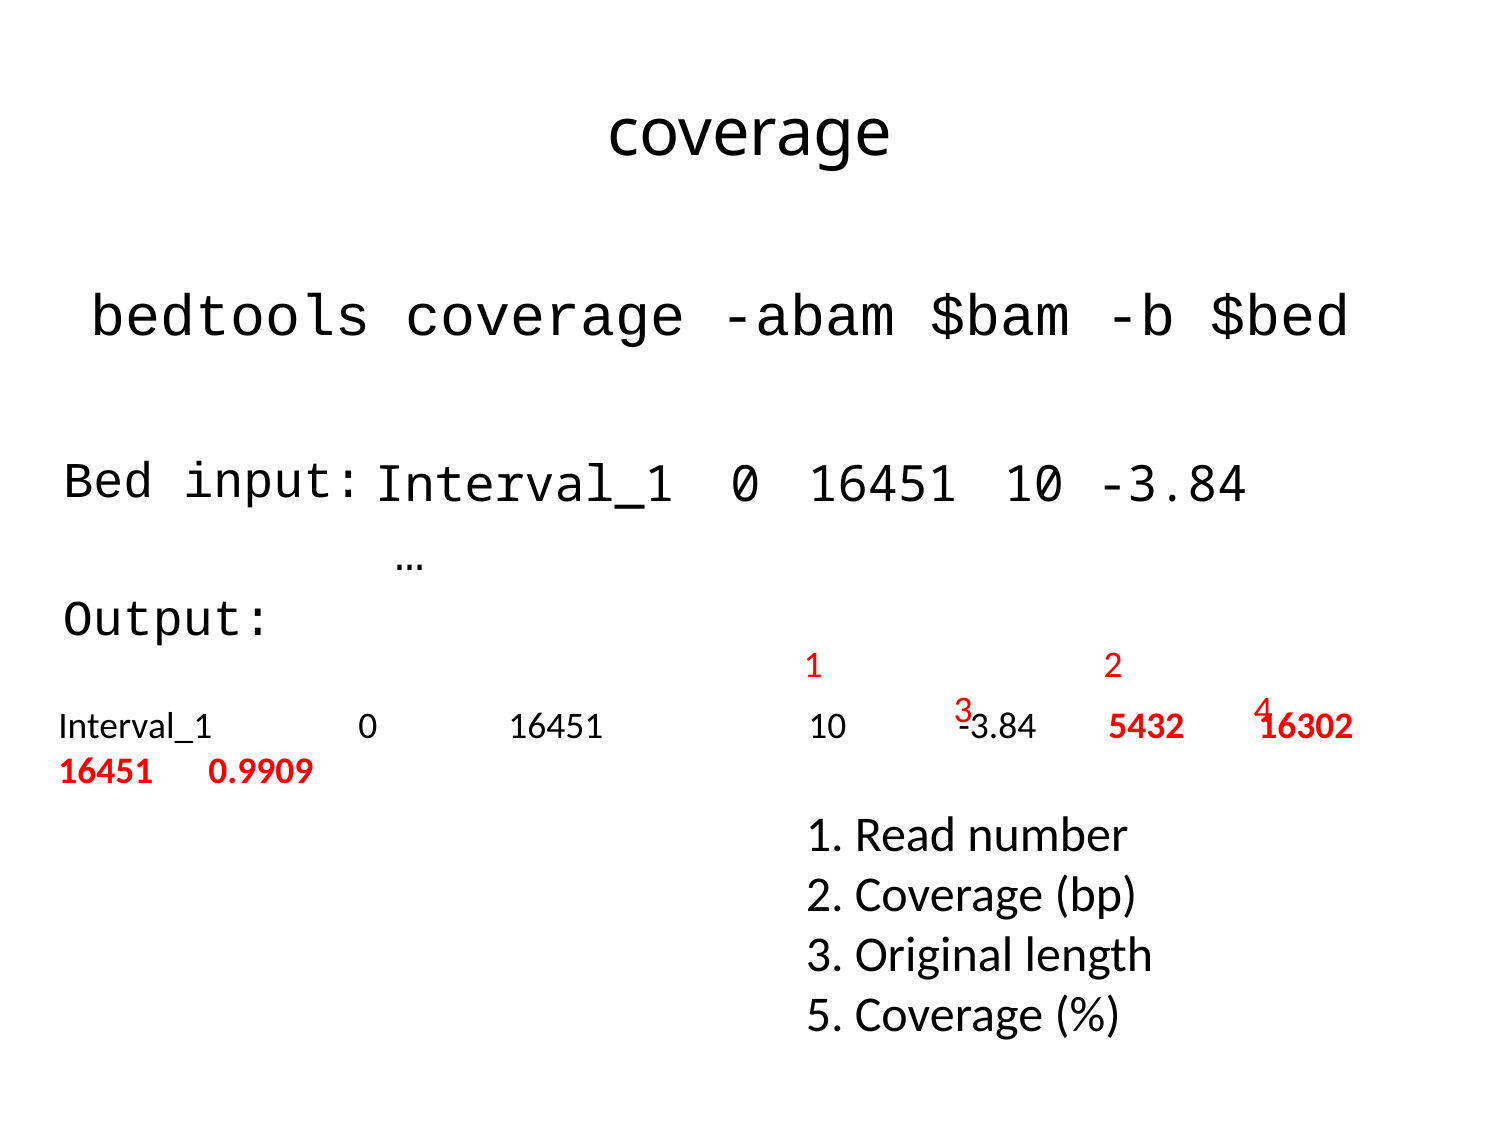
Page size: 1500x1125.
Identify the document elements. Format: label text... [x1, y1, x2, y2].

text_box Bed input: [48, 440, 379, 516]
title coverage [103, 59, 1397, 208]
table_header Interval_1 [344, 446, 705, 513]
text_box Interval_1 0 16451 10 -3.84 5432 16302 16451 0.9909 [43, 693, 1431, 799]
text_box 1 2 3 4 [788, 633, 1397, 738]
table_header 16451 [786, 446, 980, 513]
table_header -3.84 [1088, 446, 1257, 513]
text_box Output: [48, 578, 288, 653]
table_header 0 [705, 446, 786, 513]
list bedtools coverage -abam $bam -b $bed [75, 277, 1397, 385]
table_header 10 [980, 446, 1088, 513]
text_box … [379, 513, 503, 588]
text_box 1. Read number 2. Coverage (bp) 3. Original length 5. Coverage (%) [791, 793, 1169, 1049]
